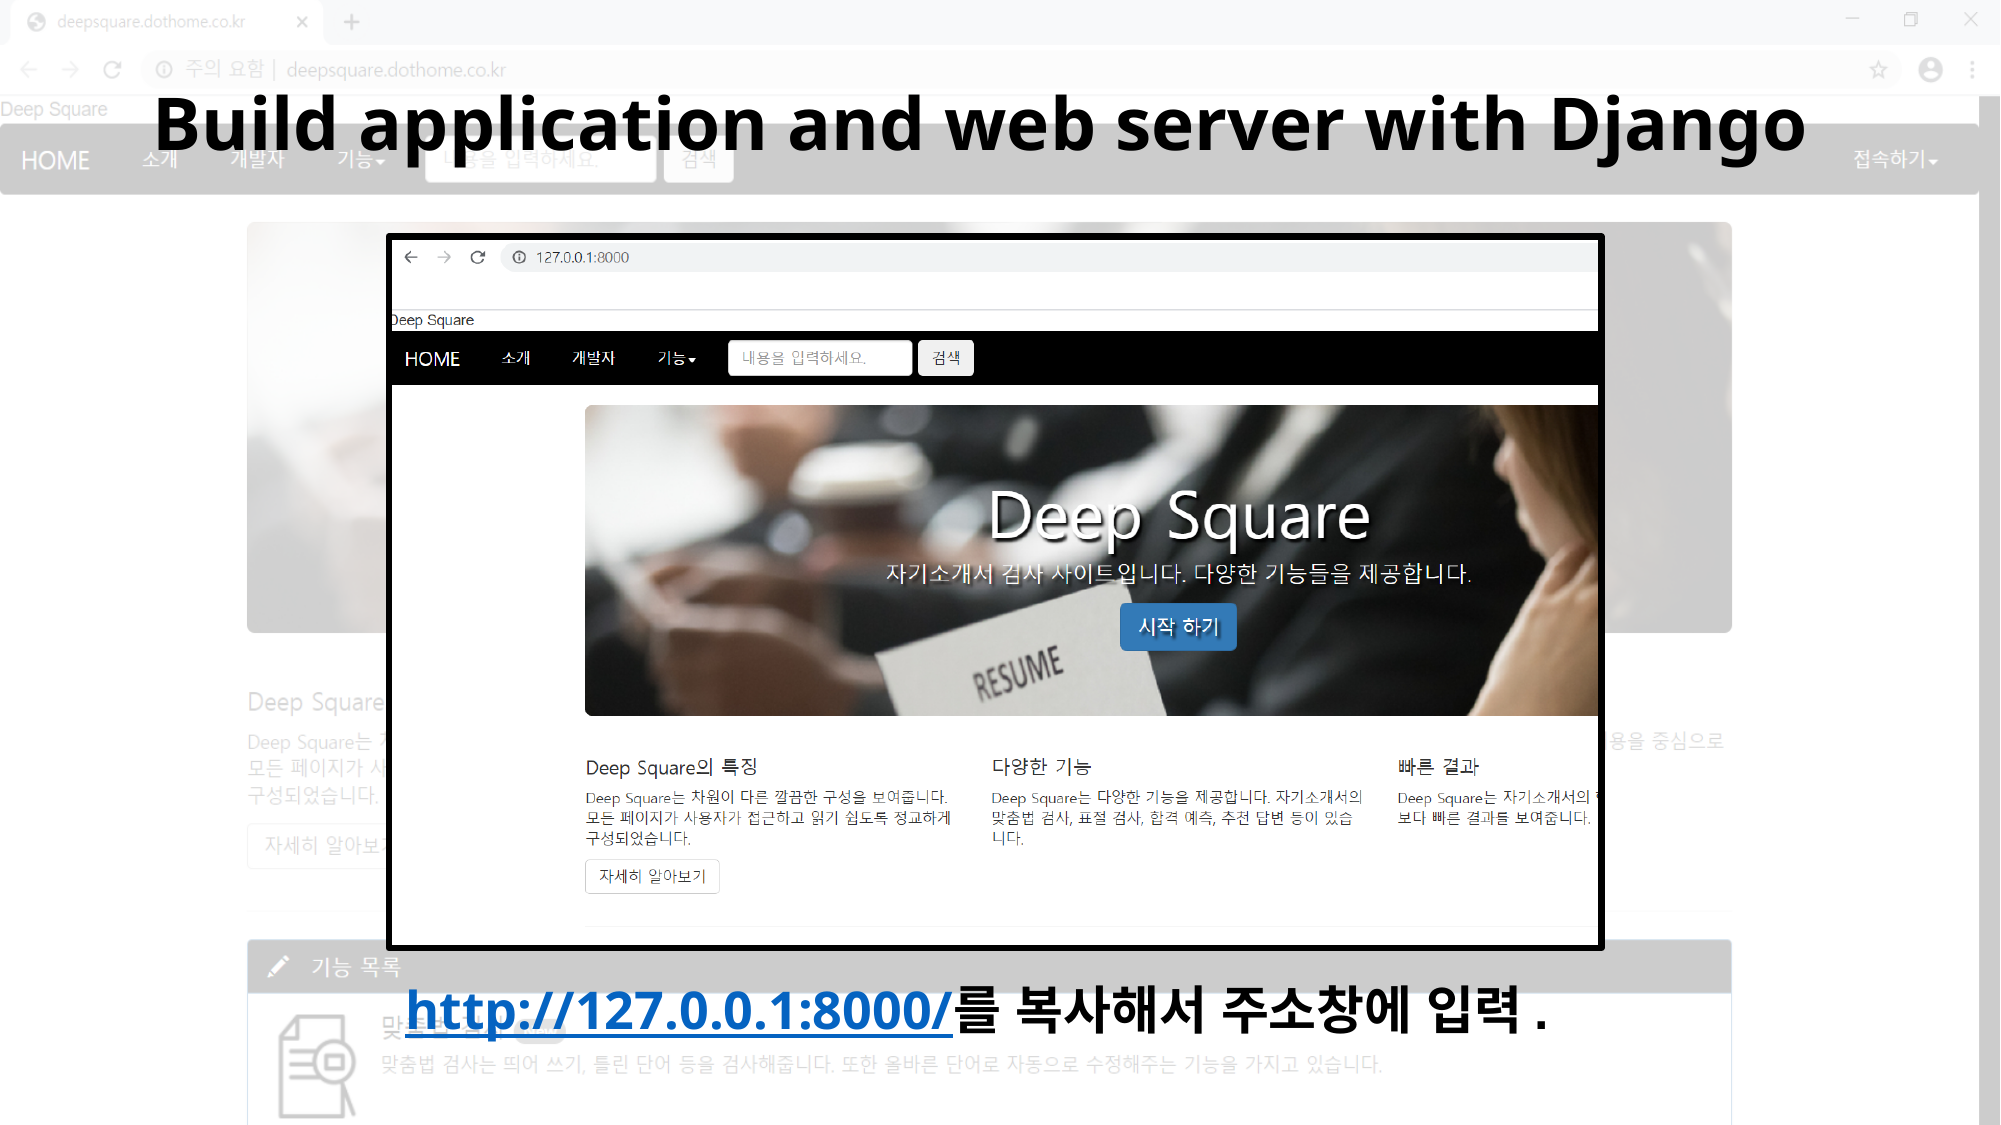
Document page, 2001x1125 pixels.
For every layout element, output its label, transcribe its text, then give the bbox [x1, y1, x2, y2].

picture [391, 239, 1599, 945]
title Build application and web server with Django [137, 17, 1863, 236]
text_box http://127.0.0.1:8000/를 복사해서 주소창에 입력. [390, 970, 1599, 1056]
